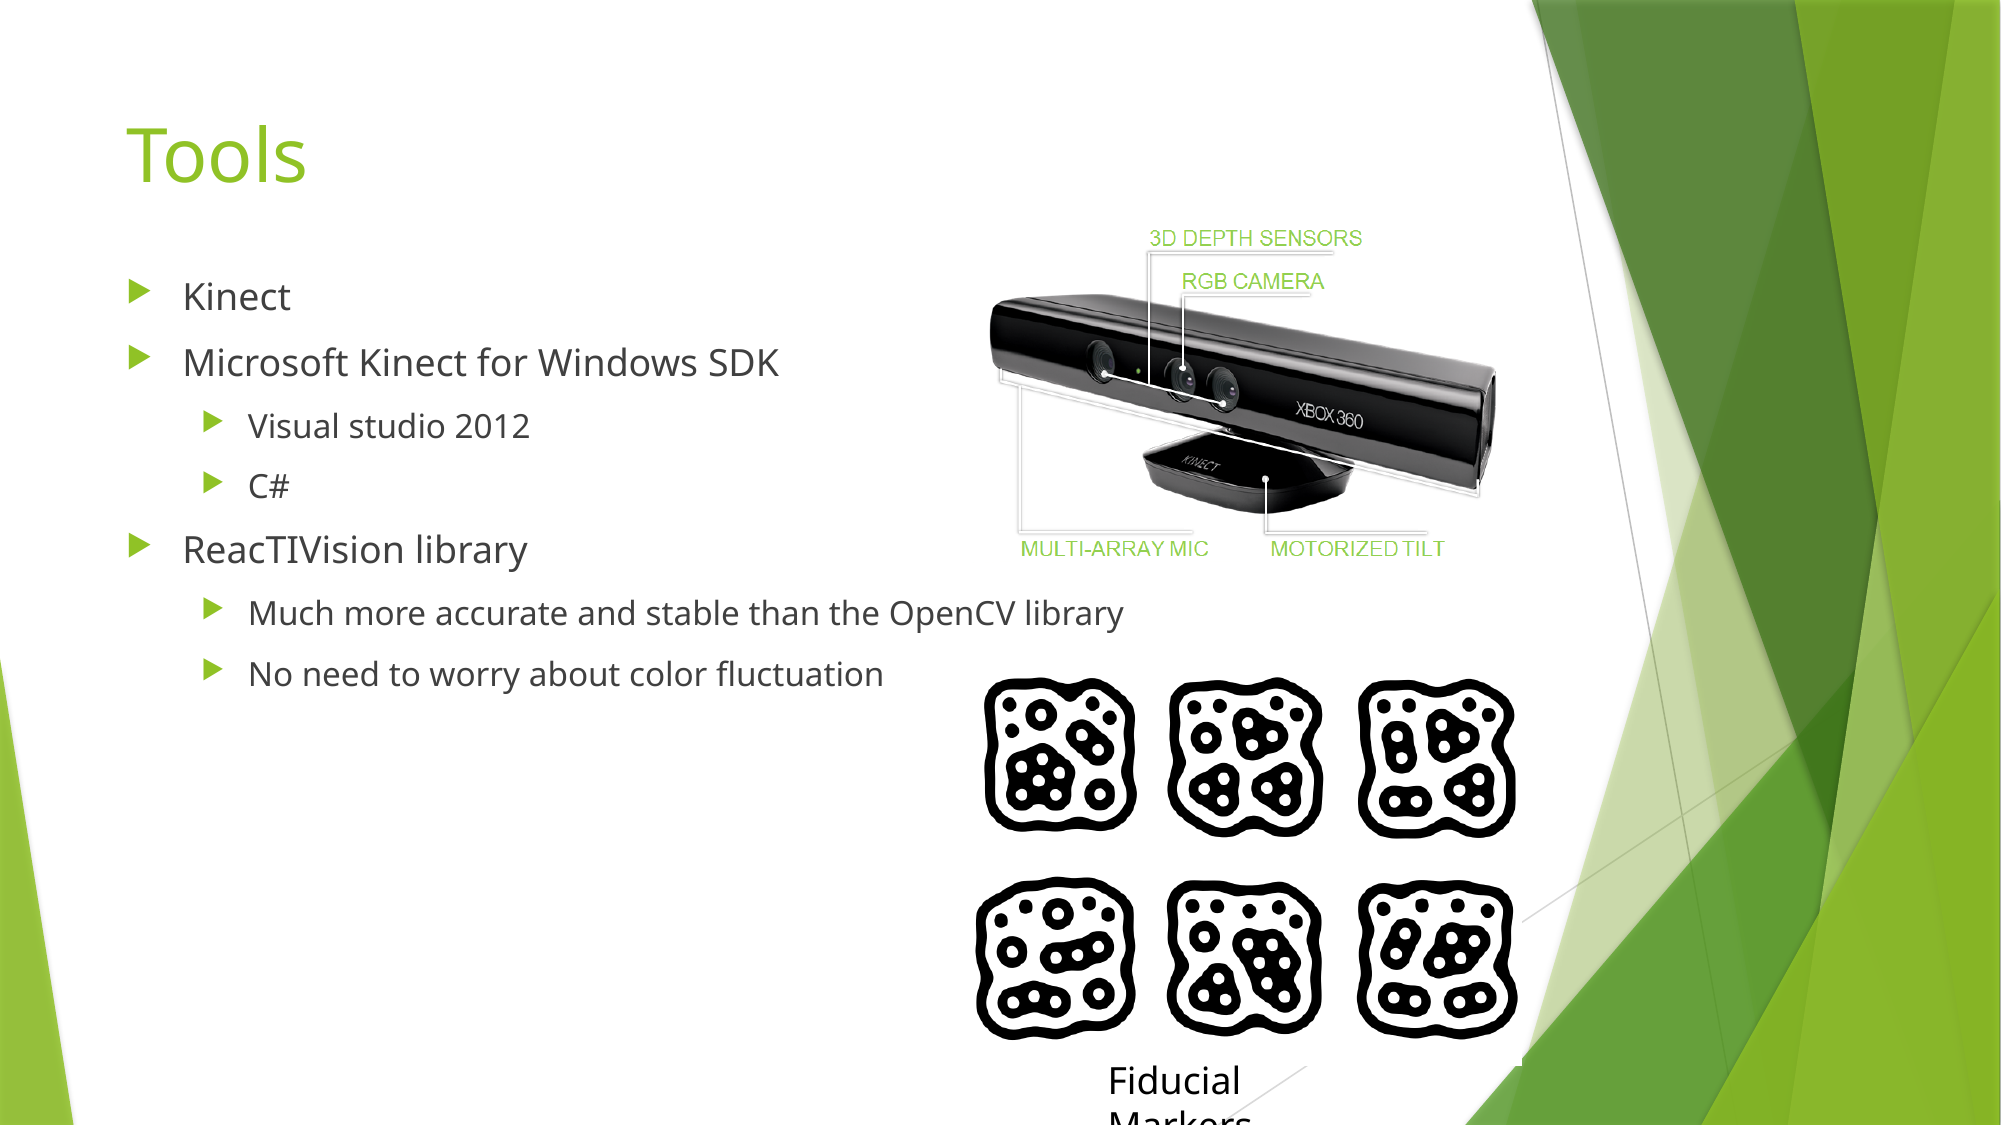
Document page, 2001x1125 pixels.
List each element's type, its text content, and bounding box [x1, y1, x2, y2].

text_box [969, 651, 1522, 1112]
picture [971, 205, 1518, 564]
title Tools [111, 99, 1522, 265]
list Kinect Microsoft Kinect for Windows SDK Visual studio 2012 C# ReacTIVision library Much more accurate and stable than the OpenCV library No need to worry about color fluctuation [111, 265, 1522, 903]
